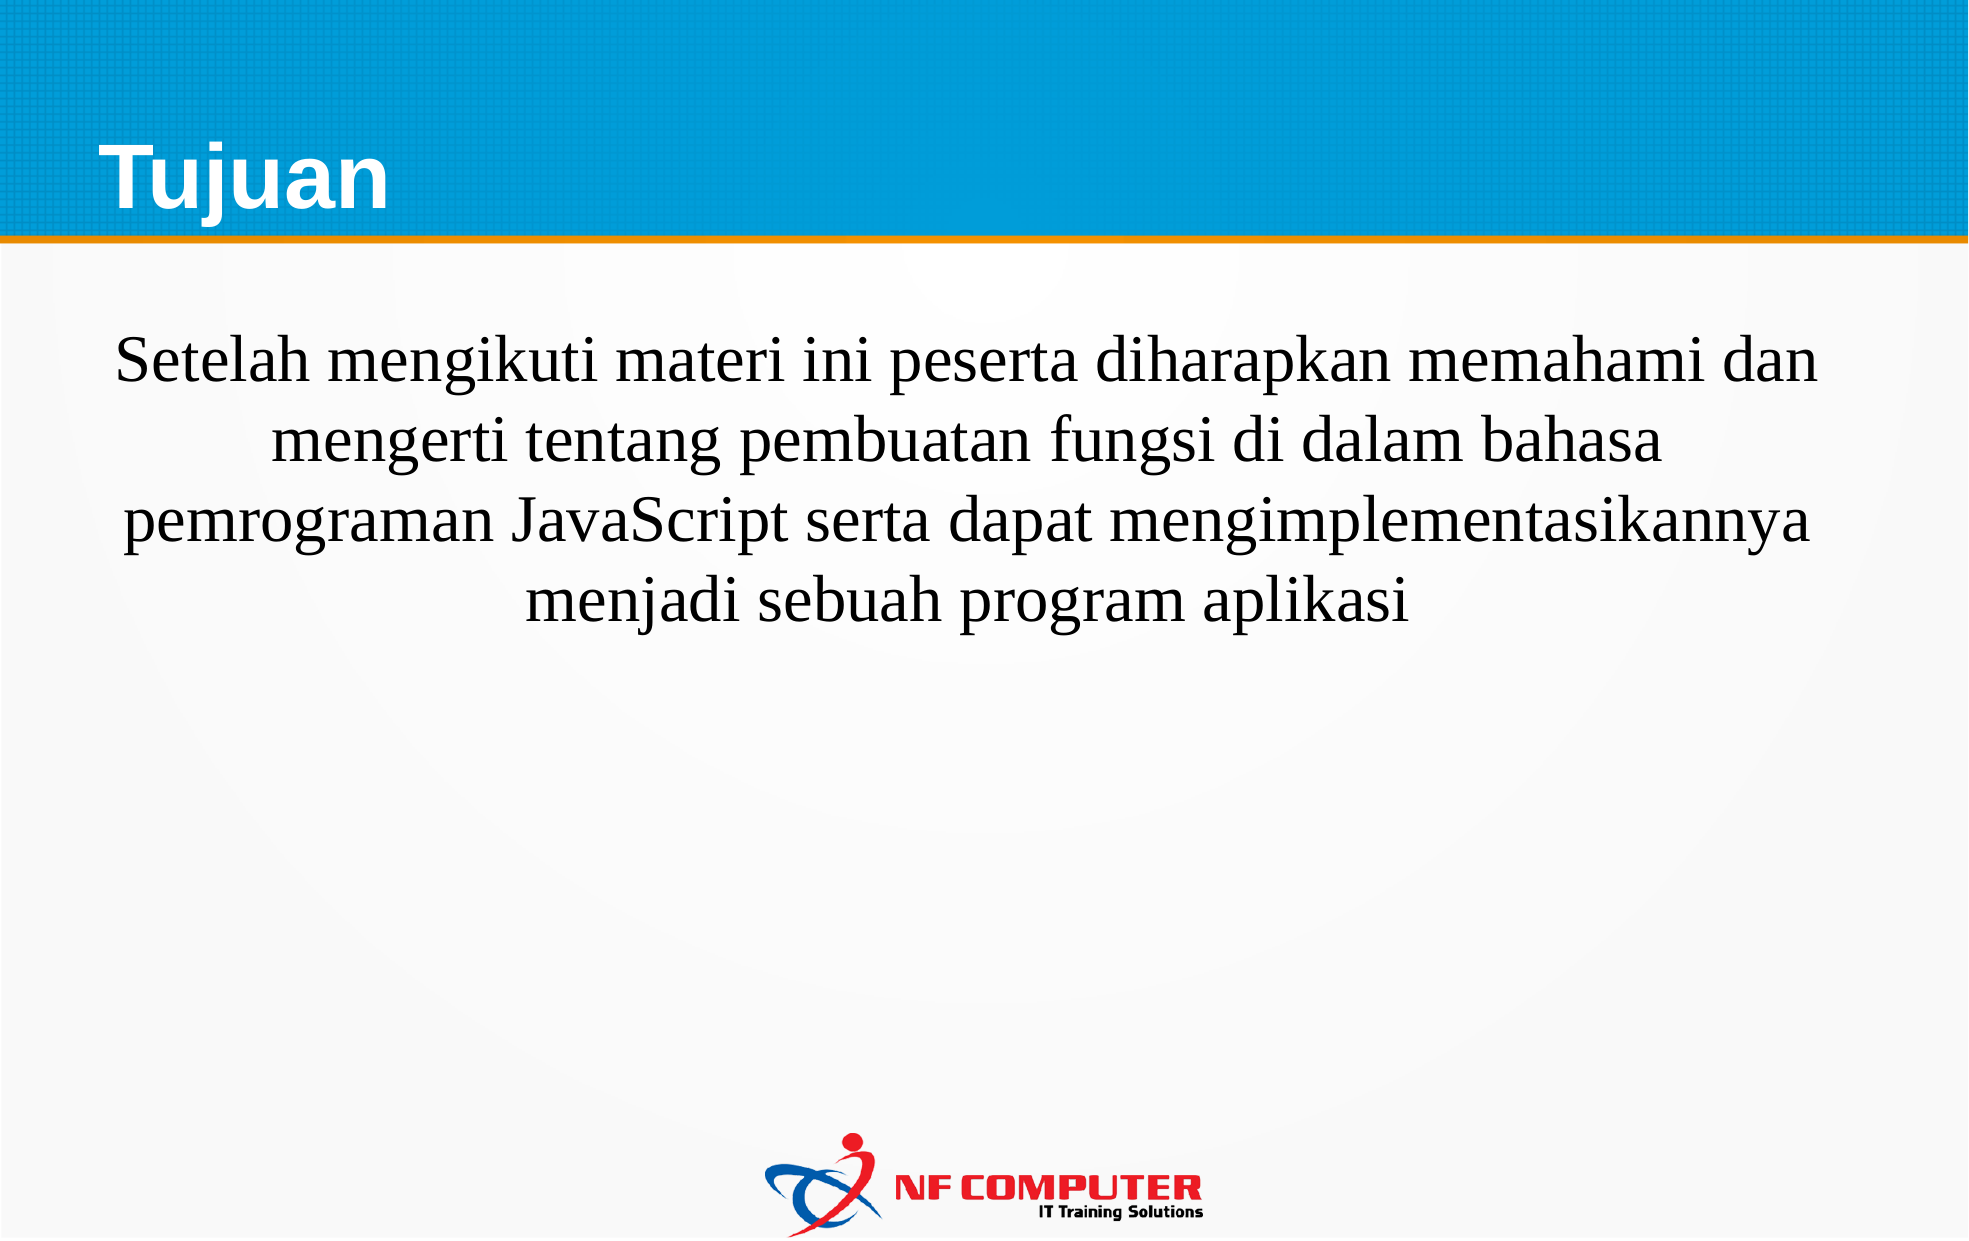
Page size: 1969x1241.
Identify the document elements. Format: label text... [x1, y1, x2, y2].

text_box Setelah mengikuti materi ini peserta diharapkan memahami dan mengerti tentang pembuatan fungsi di dalam bahasa pemrograman JavaScript serta dapat mengimplementasikannya menjadi sebuah program aplikasi [60, 315, 1860, 1080]
text_box Tujuan [98, 19, 1870, 227]
picture [0, 236, 1969, 1241]
